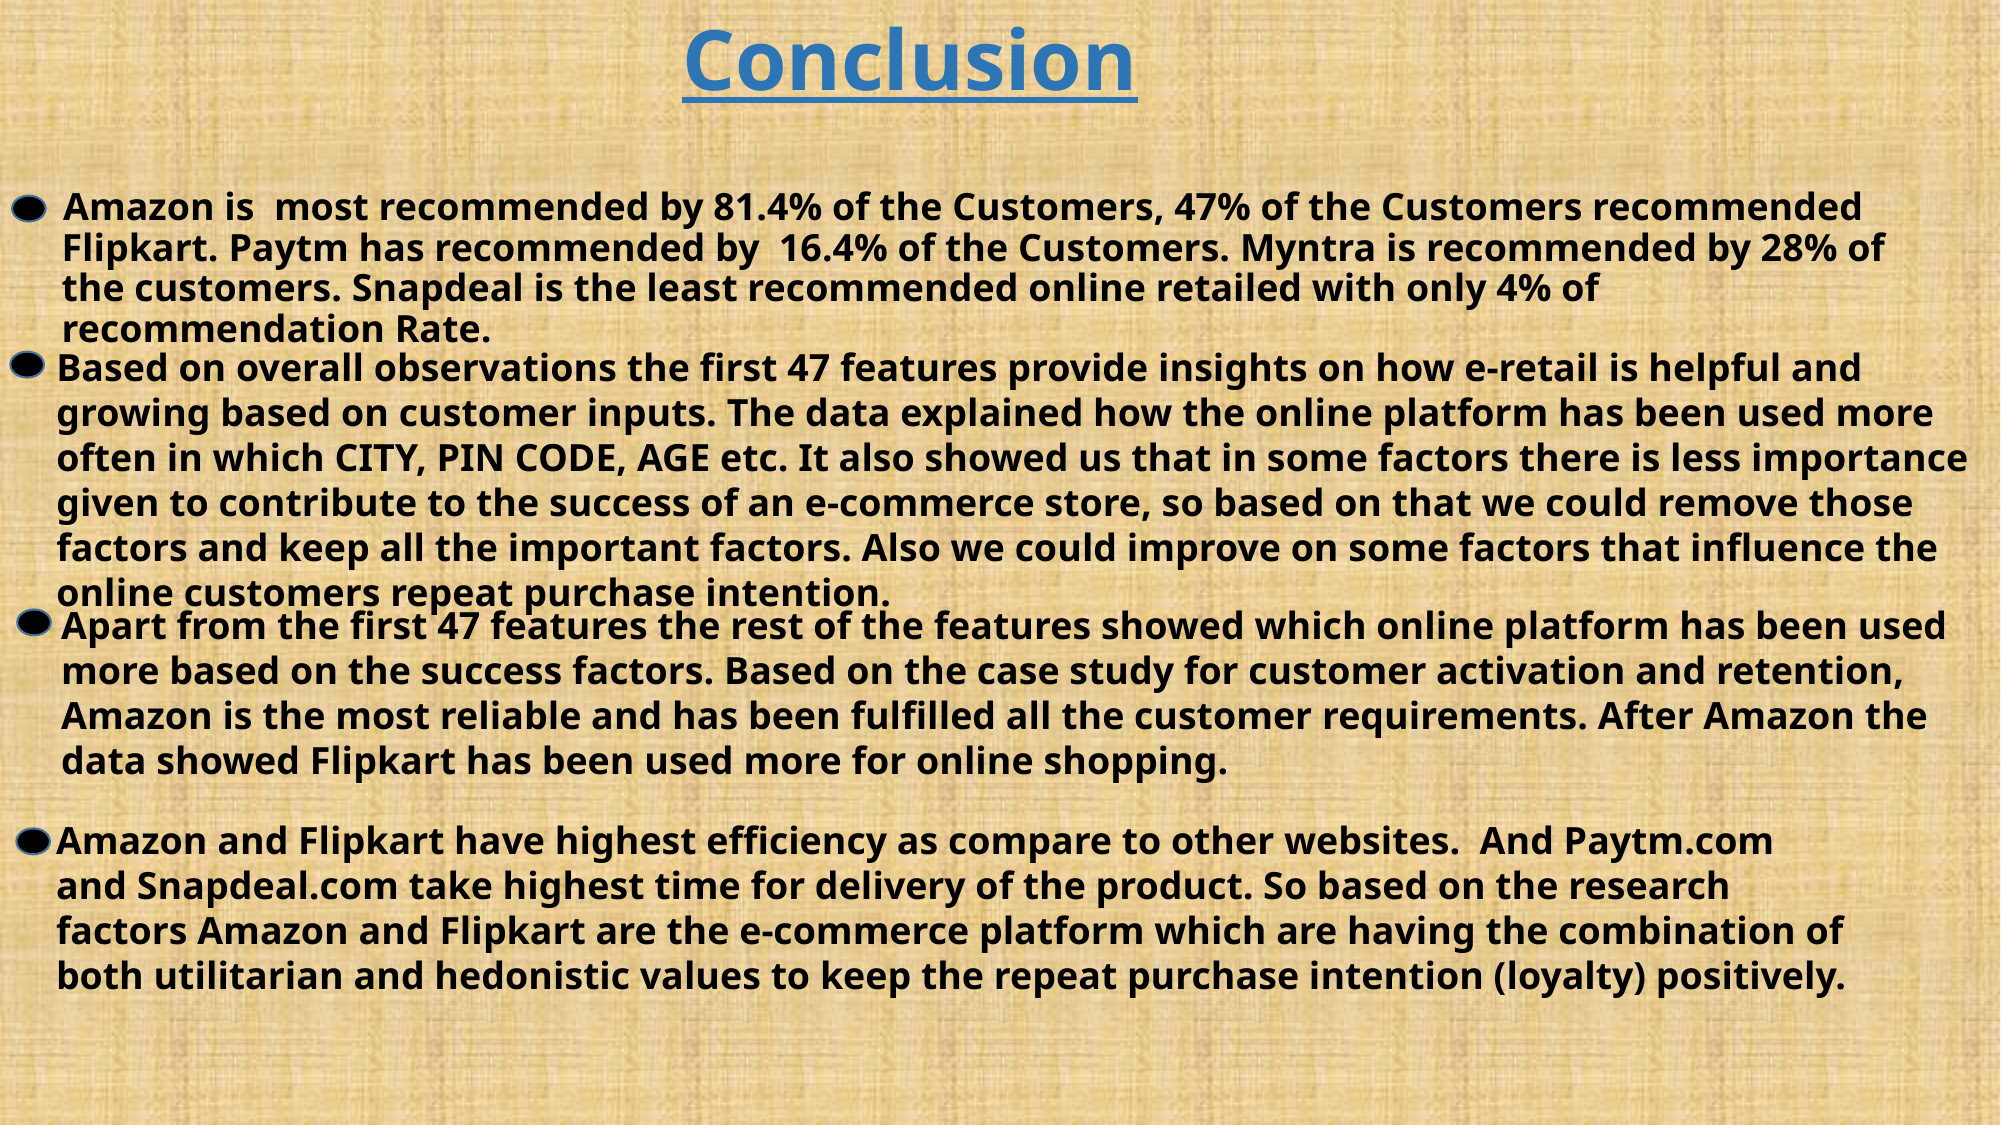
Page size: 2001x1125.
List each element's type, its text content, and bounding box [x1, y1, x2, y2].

picture [0, 0, 2001, 1125]
text_box Conclusion [667, 0, 1834, 115]
text_box Based on overall observations the first 47 features provide insights on how e-retail is helpful and growing based on customer inputs. The data explained how the online platform has been used more often in which CITY, PIN CODE, AGE etc. It also showed us that in some factors there is less importance given to contribute to the success of an e-commerce store, so based on that we could remove those factors and keep all the important factors. Also we could improve on some factors that influence the online customers repeat purchase intention. [41, 336, 1993, 666]
text_box [15, 827, 52, 856]
text_box [16, 608, 52, 637]
text_box Apart from the first 47 features the rest of the features showed which online platform has been used more based on the success factors. Based on the case study for customer activation and retention, Amazon is the most reliable and has been fulfilled all the customer requirements. After Amazon the data showed Flipkart has been used more for online shopping. [46, 595, 1966, 835]
text_box Amazon and Flipkart have highest efficiency as compare to other websites. And Paytm.com and Snapdeal.com take highest time for delivery of the product. So based on the research factors Amazon and Flipkart are the e-commerce platform which are having the combination of both utilitarian and hedonistic values to keep the repeat purchase intention (loyalty) positively. [41, 809, 1870, 1095]
text_box [9, 350, 45, 379]
text_box [10, 194, 47, 223]
text_box Amazon is most recommended by 81.4% of the Customers, 47% of the Customers recommended Flipkart. Paytm has recommended by 16.4% of the Customers. Myntra is recommended by 28% of the customers. Snapdeal is the least recommended online retailed with only 4% of recommendation Rate. [0, 181, 1945, 411]
